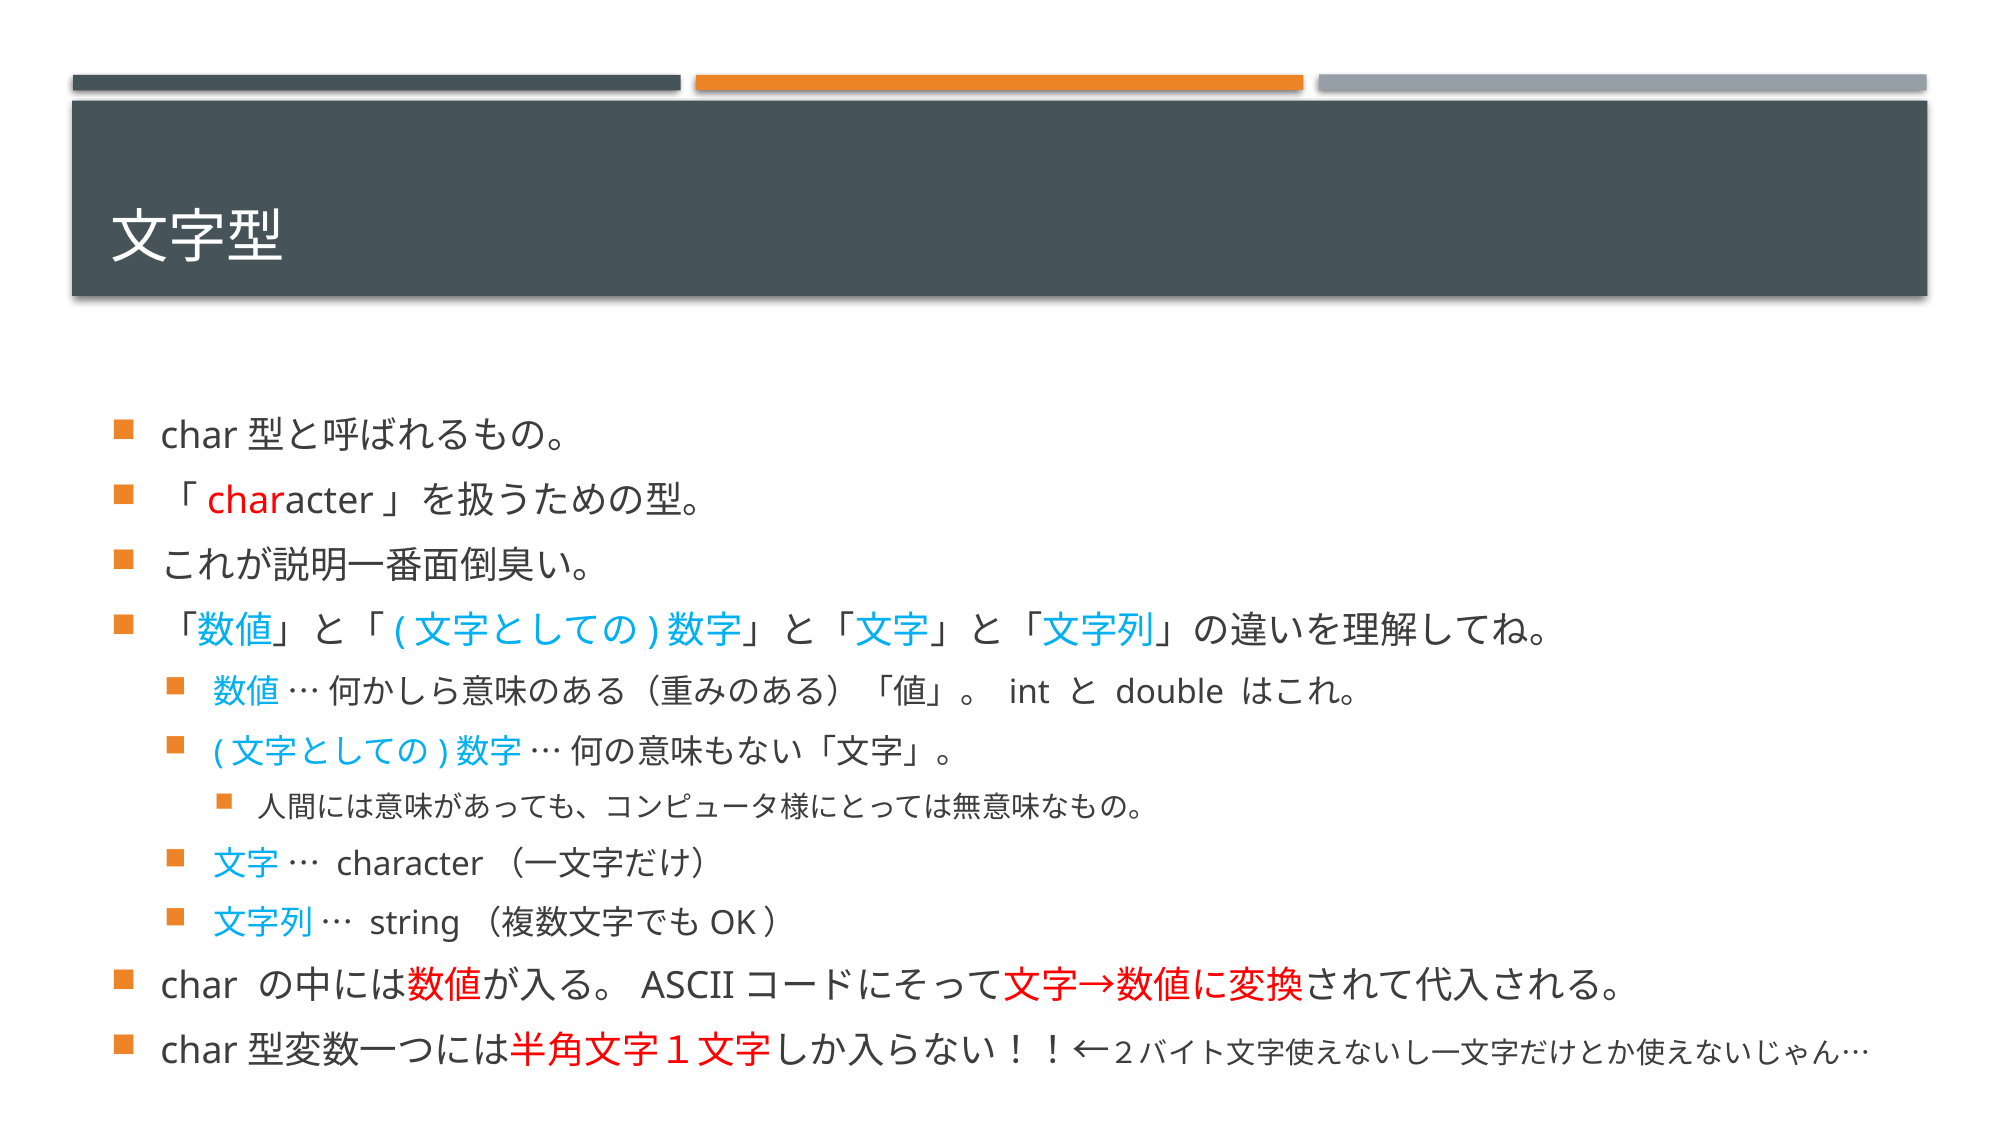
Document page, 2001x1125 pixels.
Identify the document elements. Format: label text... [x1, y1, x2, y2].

title 文字型 [95, 110, 1905, 278]
list char型と呼ばれるもの。 「character」を扱うための型。 これが説明一番面倒臭い。 「数値」と「(文字としての)数字」と「文字」と「文字列」の違いを理解してね。 数値 … 何かしら意味のある（重みのある）「値」。 int と double はこれ。 (文字としての)数字 … 何の意味もない「文字」。 人間には意味があっても、コンピュータ様にとっては無意味なもの。 文字 … character（一文字だけ） 文字列 … string（複数文字でもOK） char の中には数値が入る。ASCIIコードにそって文字→数値に変換されて代入される。 char型変数一つには半角文字１文字しか入らない！！←２バイト文字使えないし一文字だけとか使えないじゃん… [95, 357, 1905, 1125]
